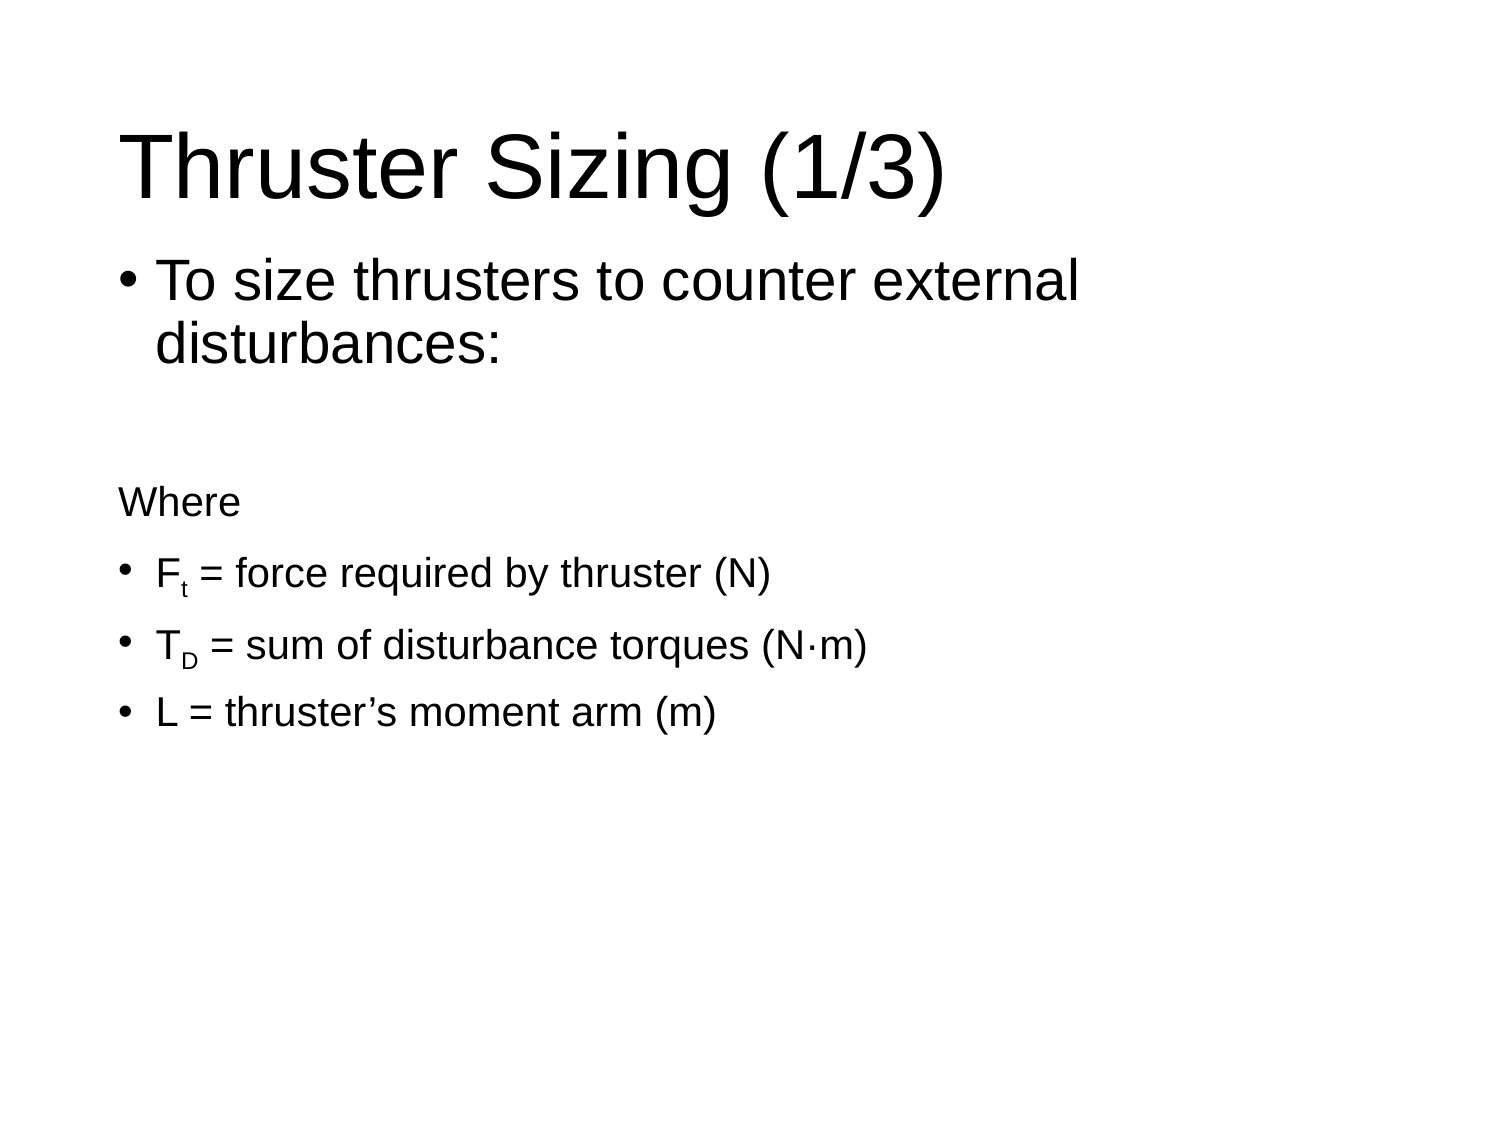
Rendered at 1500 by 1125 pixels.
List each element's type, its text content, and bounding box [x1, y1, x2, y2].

title Thruster Sizing (1/3) [103, 59, 1397, 278]
